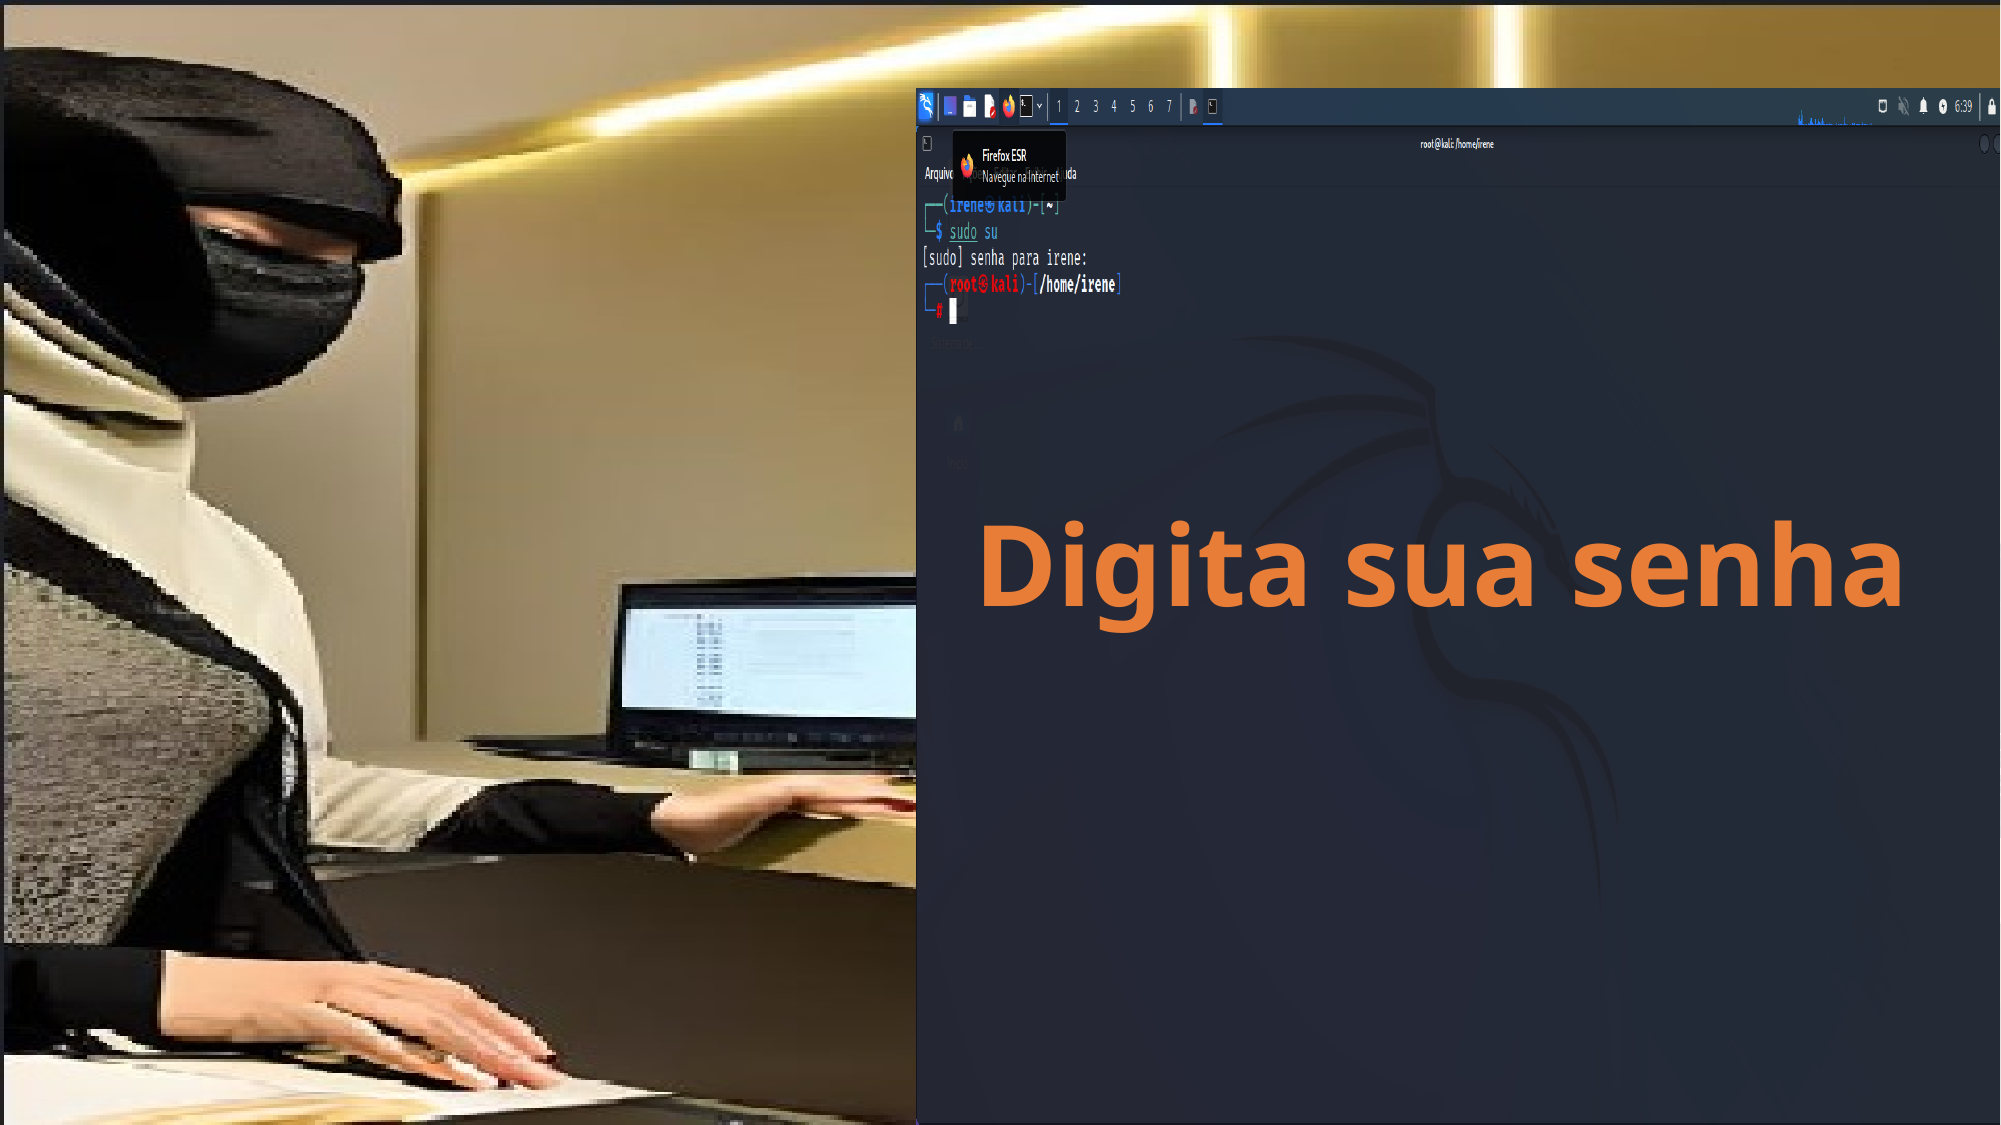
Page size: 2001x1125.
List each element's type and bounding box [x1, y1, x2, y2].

title [112, 736, 915, 984]
picture [0, 0, 2001, 1125]
